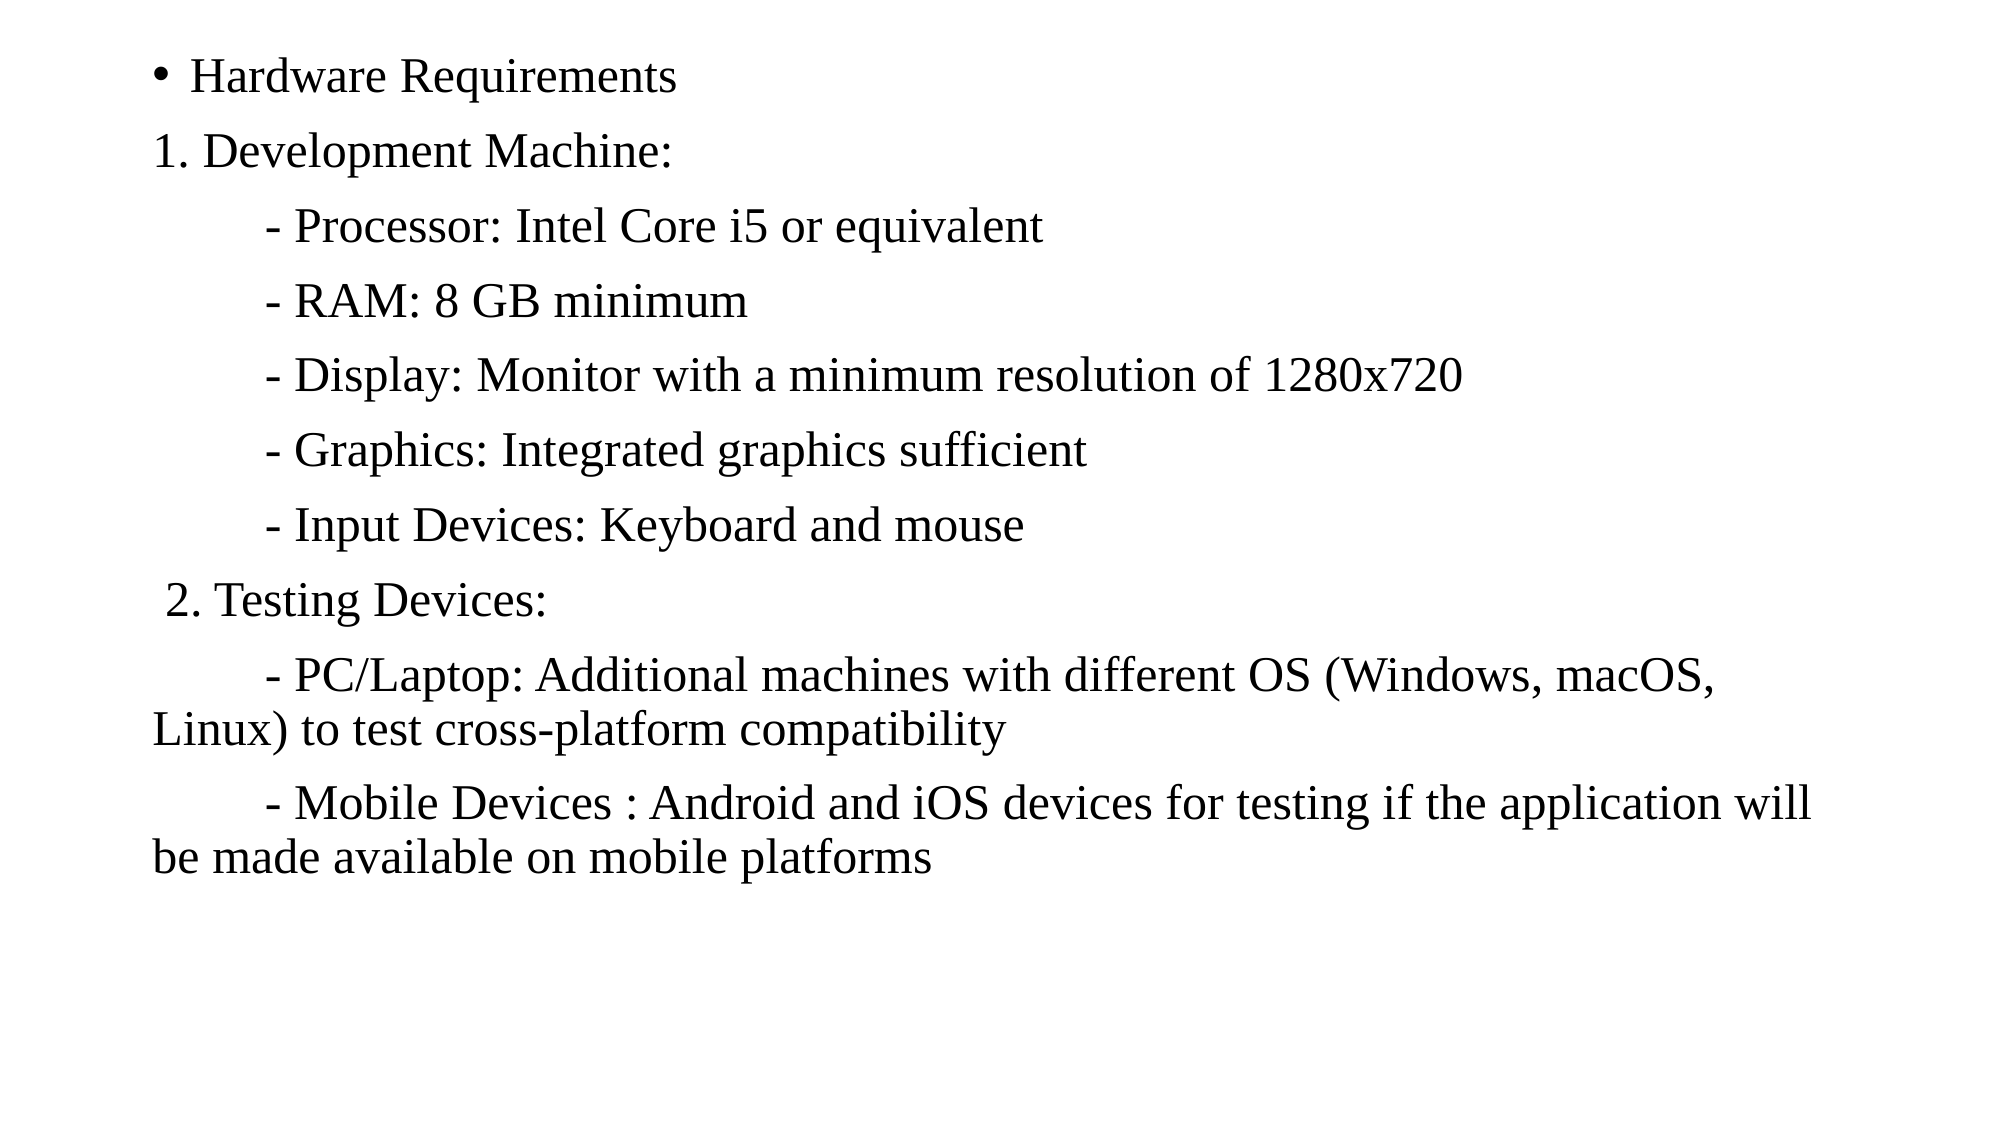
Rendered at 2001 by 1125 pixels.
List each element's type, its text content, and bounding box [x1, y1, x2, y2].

list Hardware Requirements 1. Development Machine: - Processor: Intel Core i5 or equivalent - RAM: 8 GB minimum - Display: Monitor with a minimum resolution of 1280x720 - Graphics: Integrated graphics sufficient - Input Devices: Keyboard and mouse 2. Testing Devices: - PC/Laptop: Additional machines with different OS (Windows, macOS, Linux) to test cross-platform compatibility - Mobile Devices : Android and iOS devices for testing if the application will be made available on mobile platforms [137, 41, 1863, 1014]
